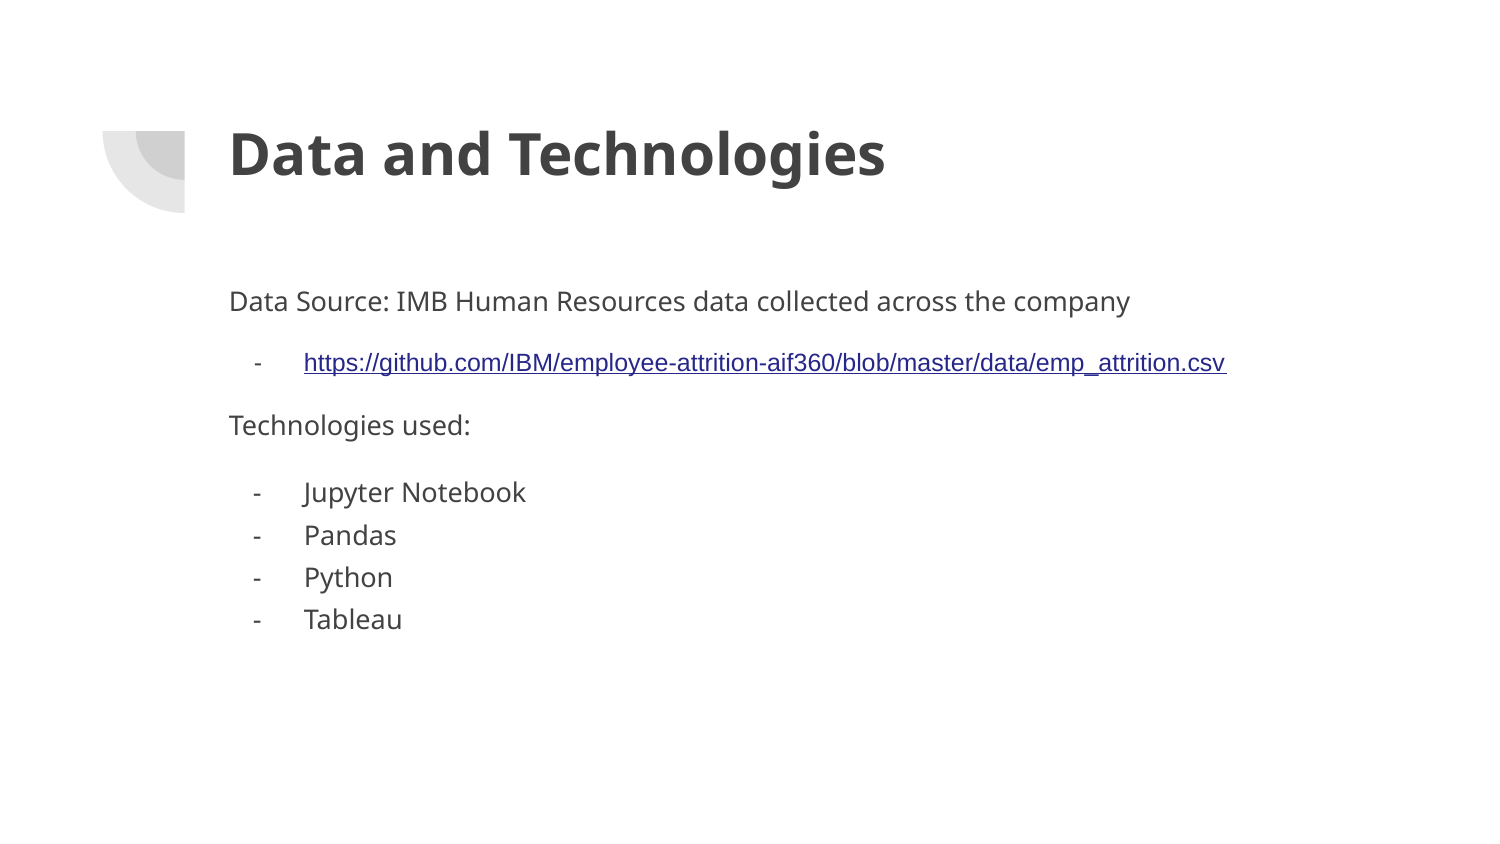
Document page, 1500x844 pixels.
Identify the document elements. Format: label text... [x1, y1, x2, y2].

title Data and Technologies [213, 98, 1368, 262]
list Data Source: IMB Human Resources data collected across the company https://github.com/IBM/employee-attrition-aif360/blob/master/data/emp_attrition.csv Technologies used: Jupyter Notebook Pandas Python Tableau [213, 262, 1368, 744]
